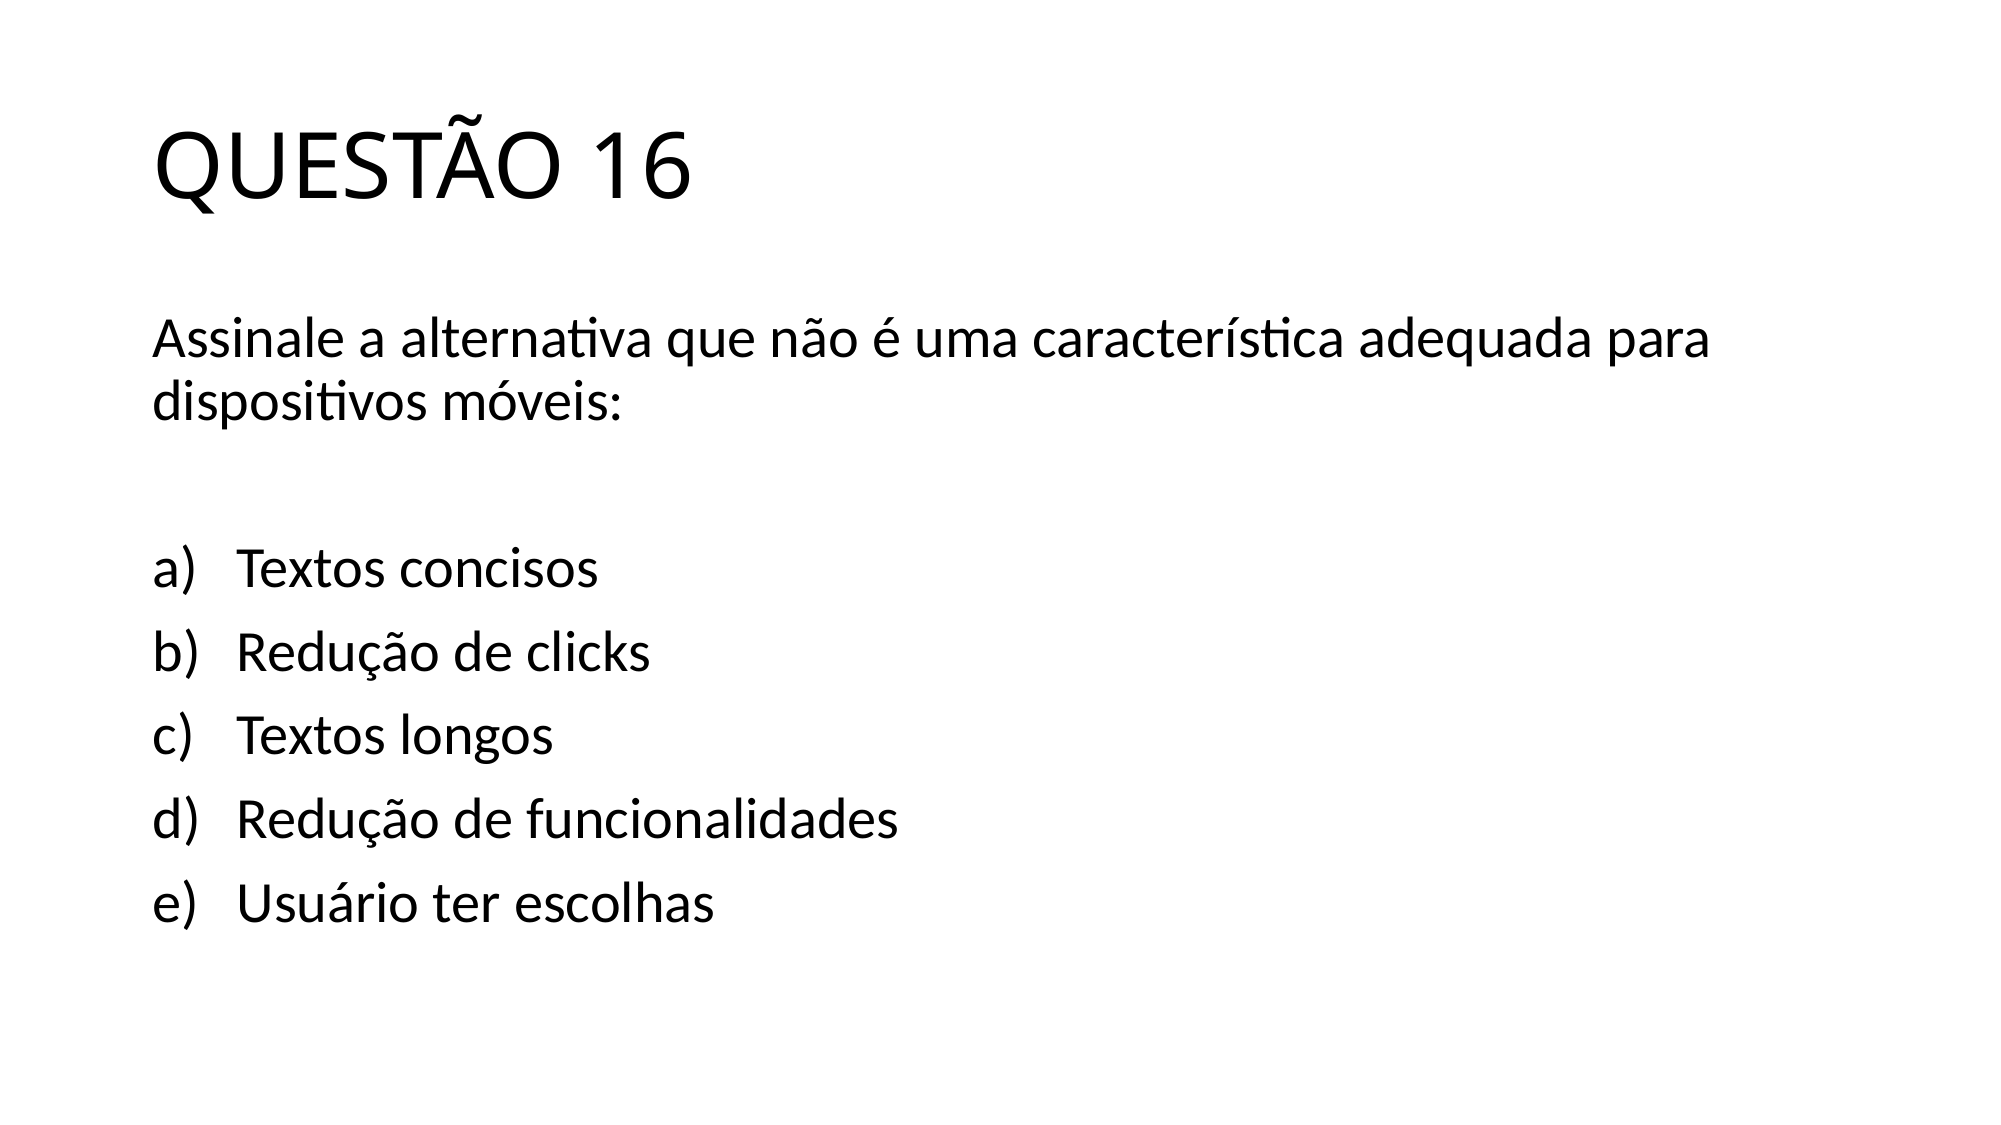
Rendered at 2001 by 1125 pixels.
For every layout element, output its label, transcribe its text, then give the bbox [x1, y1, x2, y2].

list Assinale a alternativa que não é uma característica adequada para dispositivos móveis: Textos concisos Redução de clicks Textos longos Redução de funcionalidades Usuário ter escolhas [137, 299, 1863, 1014]
title QUESTÃO 16 [137, 59, 1863, 278]
